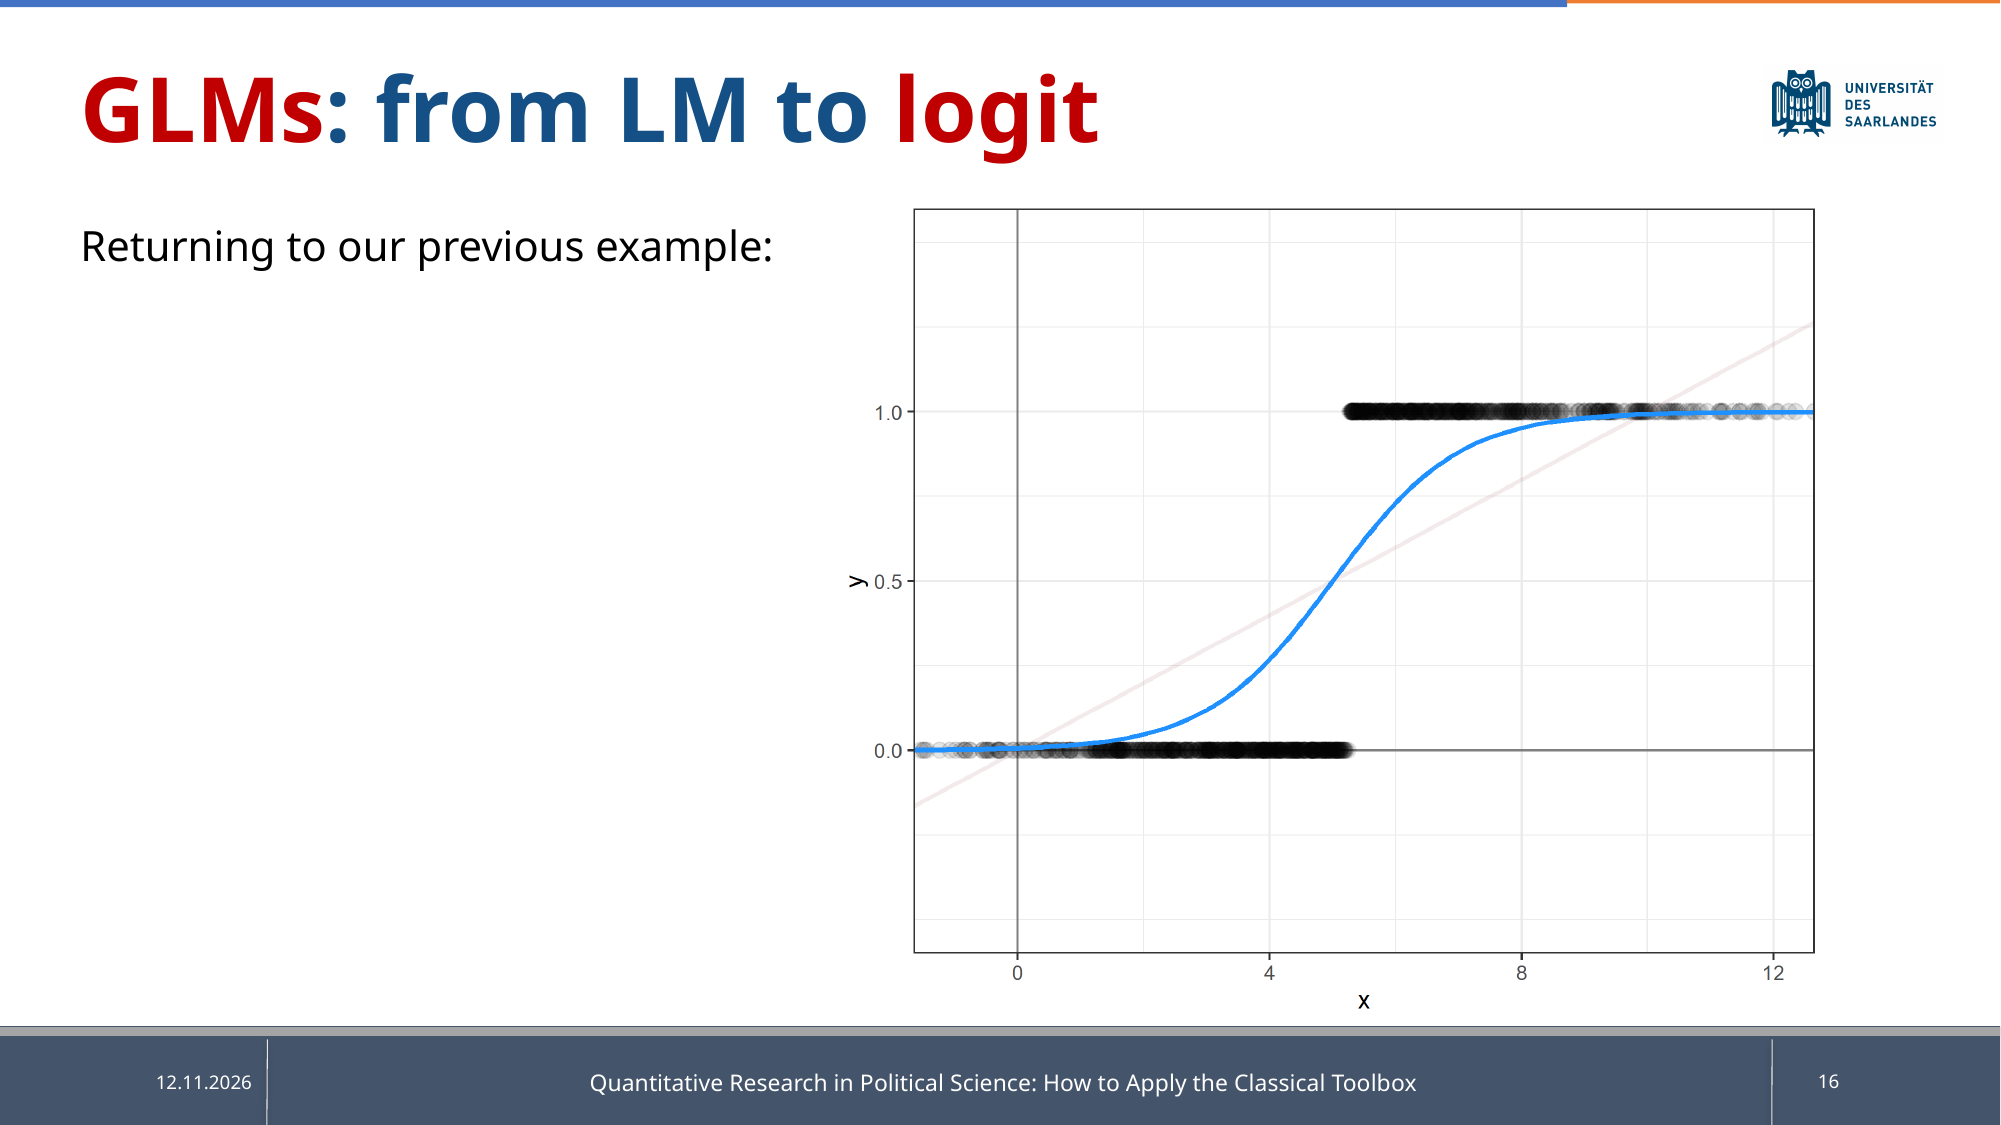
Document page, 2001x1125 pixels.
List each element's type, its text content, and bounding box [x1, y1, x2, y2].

picture [831, 195, 1828, 1026]
slide_number 16 [1803, 1052, 2000, 1113]
text_box GLMs: from LM to logit [65, 57, 1520, 170]
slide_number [65, 1053, 267, 1113]
text_box Returning to our previous example: [65, 211, 825, 502]
picture [1763, 63, 1945, 144]
footer Quantitative Research in Political Science: How to Apply the Classical Toolbox [266, 1052, 1741, 1113]
